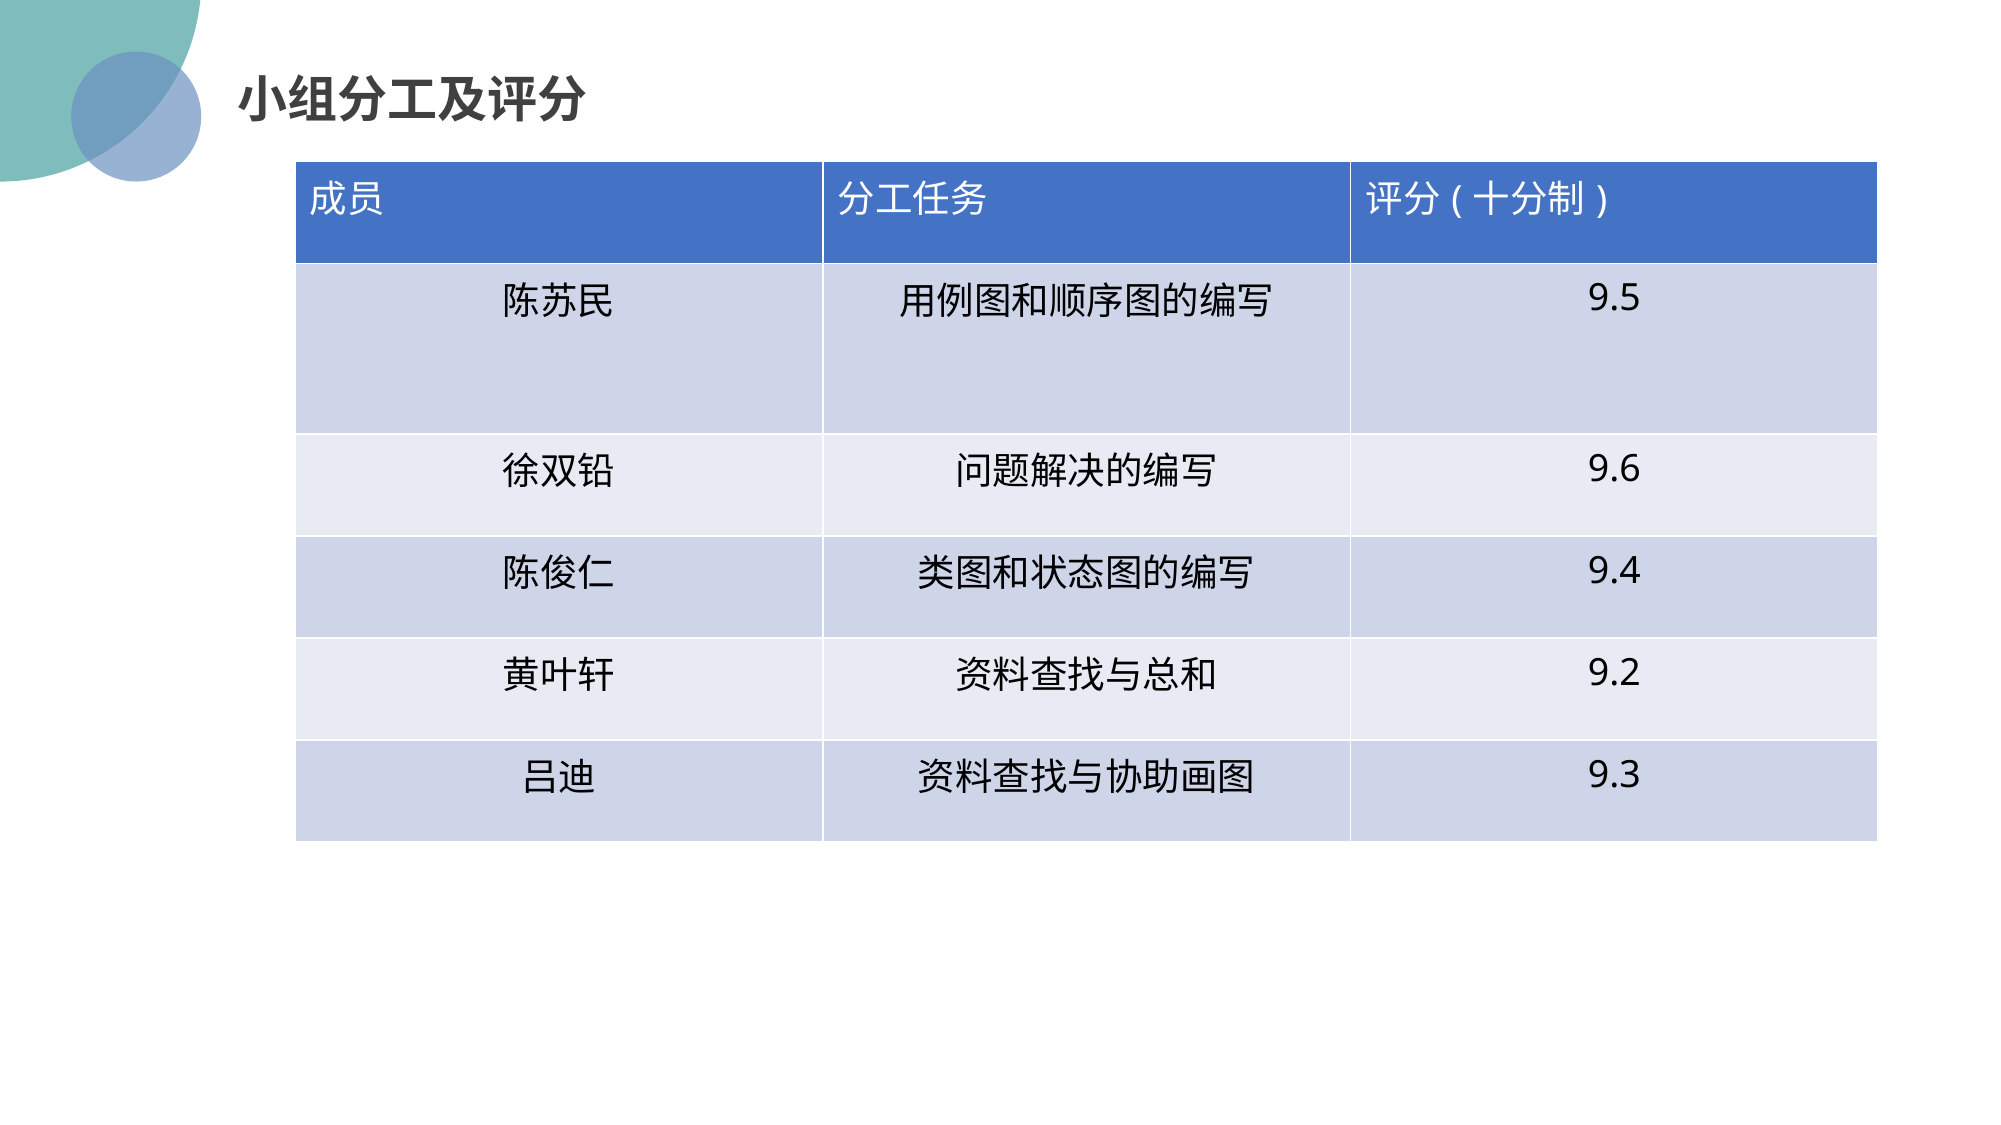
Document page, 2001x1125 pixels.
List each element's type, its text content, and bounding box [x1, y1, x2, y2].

table_cell 9.3 [1351, 741, 1877, 841]
table_header 分工任务 [824, 162, 1350, 263]
table_cell 9.5 [1351, 264, 1877, 433]
table_cell 陈苏民 [296, 264, 822, 433]
table_cell 黄叶轩 [296, 639, 822, 739]
table_cell 9.2 [1351, 639, 1877, 739]
table_cell 9.4 [1351, 537, 1877, 637]
table_cell 9.6 [1351, 435, 1877, 535]
text_box 小组分工及评分 [222, 59, 603, 135]
table_cell 吕迪 [296, 741, 822, 841]
table_header 成员 [296, 162, 822, 263]
table_cell 资料查找与总和 [824, 639, 1350, 739]
text_box [70, 50, 203, 183]
table_cell 资料查找与协助画图 [824, 741, 1350, 841]
table_cell 用例图和顺序图的编写 [824, 264, 1350, 433]
text_box [0, 0, 202, 183]
table_cell 徐双铅 [296, 435, 822, 535]
table_cell 陈俊仁 [296, 537, 822, 637]
table_header 评分(十分制) [1351, 162, 1877, 263]
table_cell 类图和状态图的编写 [824, 537, 1350, 637]
table_cell 问题解决的编写 [824, 435, 1350, 535]
